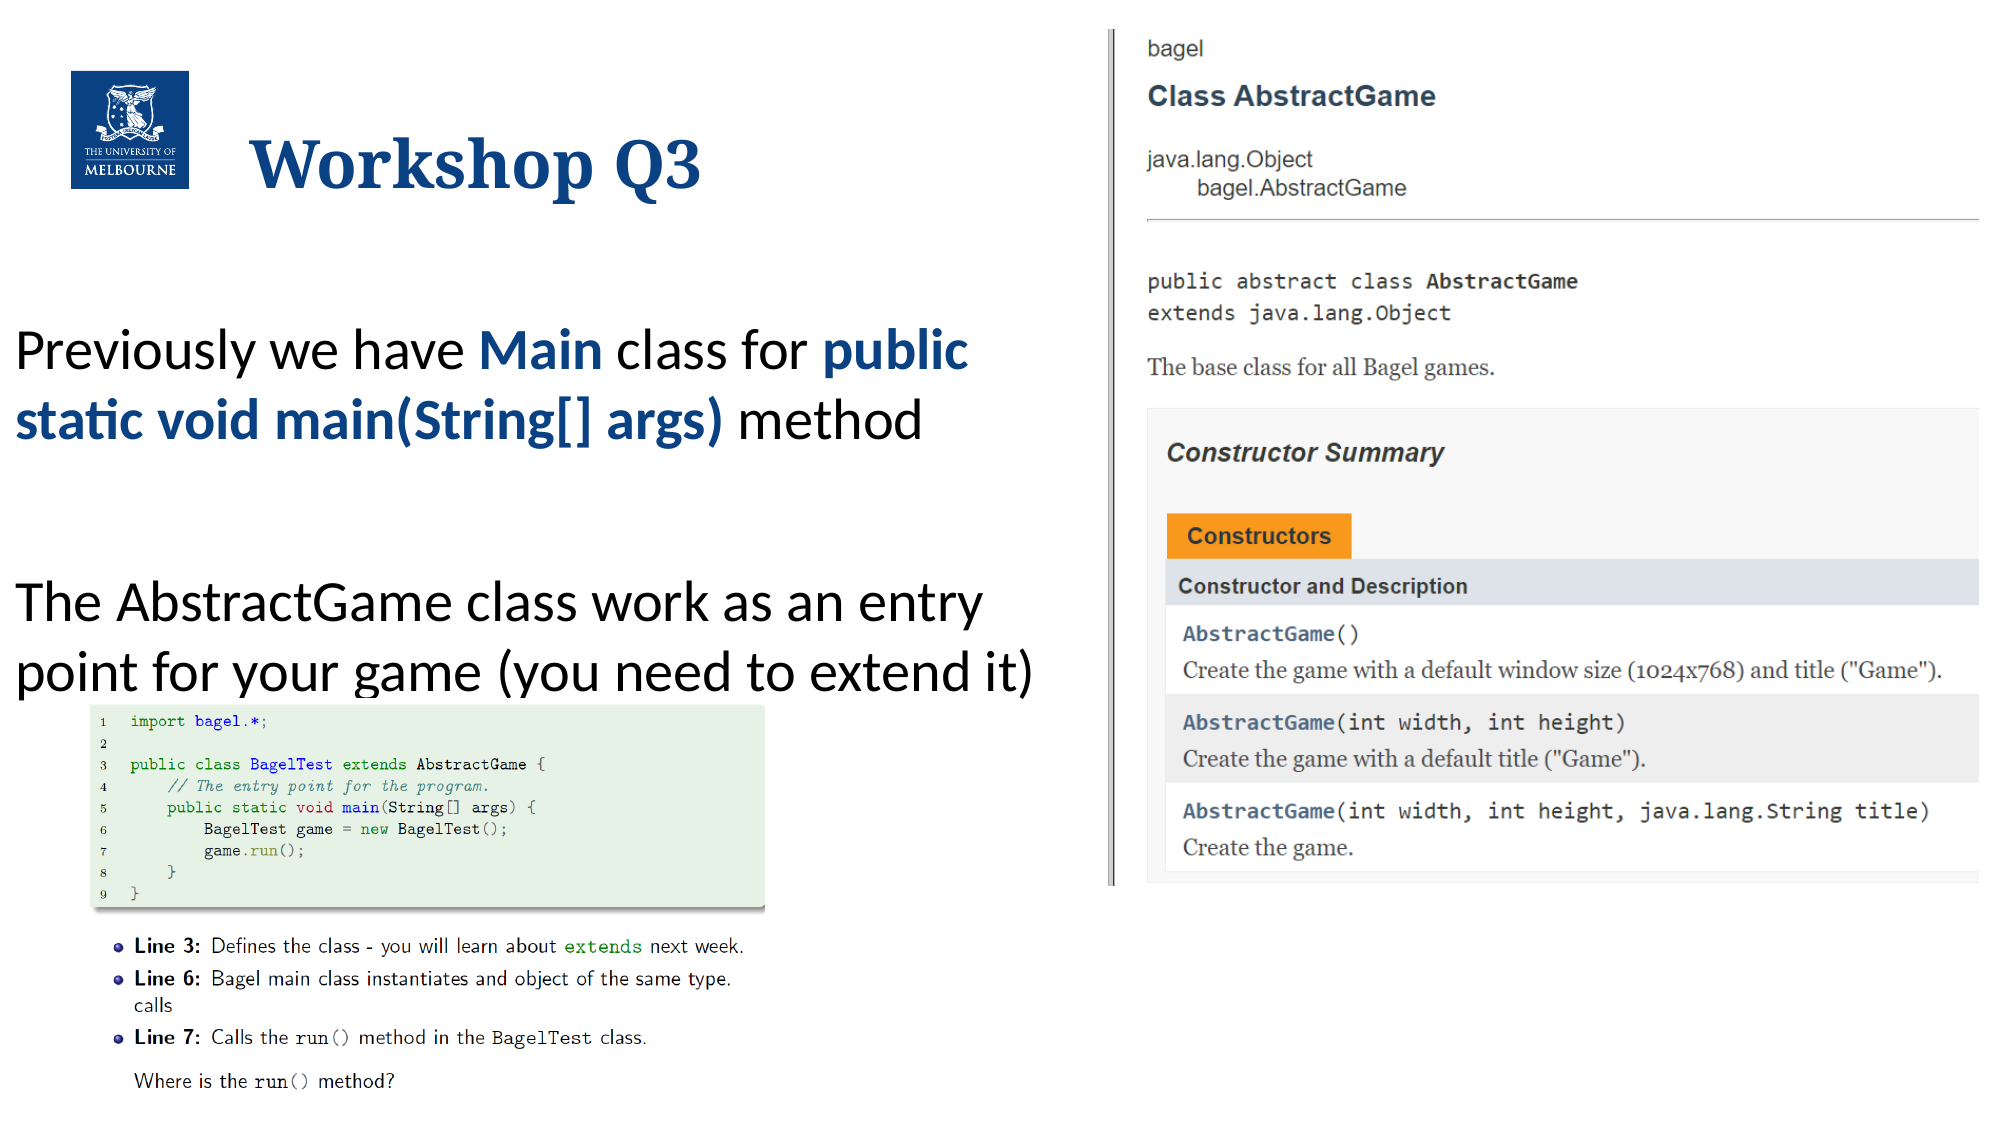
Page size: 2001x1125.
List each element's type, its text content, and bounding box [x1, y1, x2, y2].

title Workshop Q3 [234, 64, 1108, 211]
picture [89, 698, 765, 1101]
list Previously we have Main class for public static void main(String[] args) method The AbstractGame class work as an entry point for your game (you need to extend it) [0, 303, 1109, 957]
picture [1108, 29, 1979, 886]
